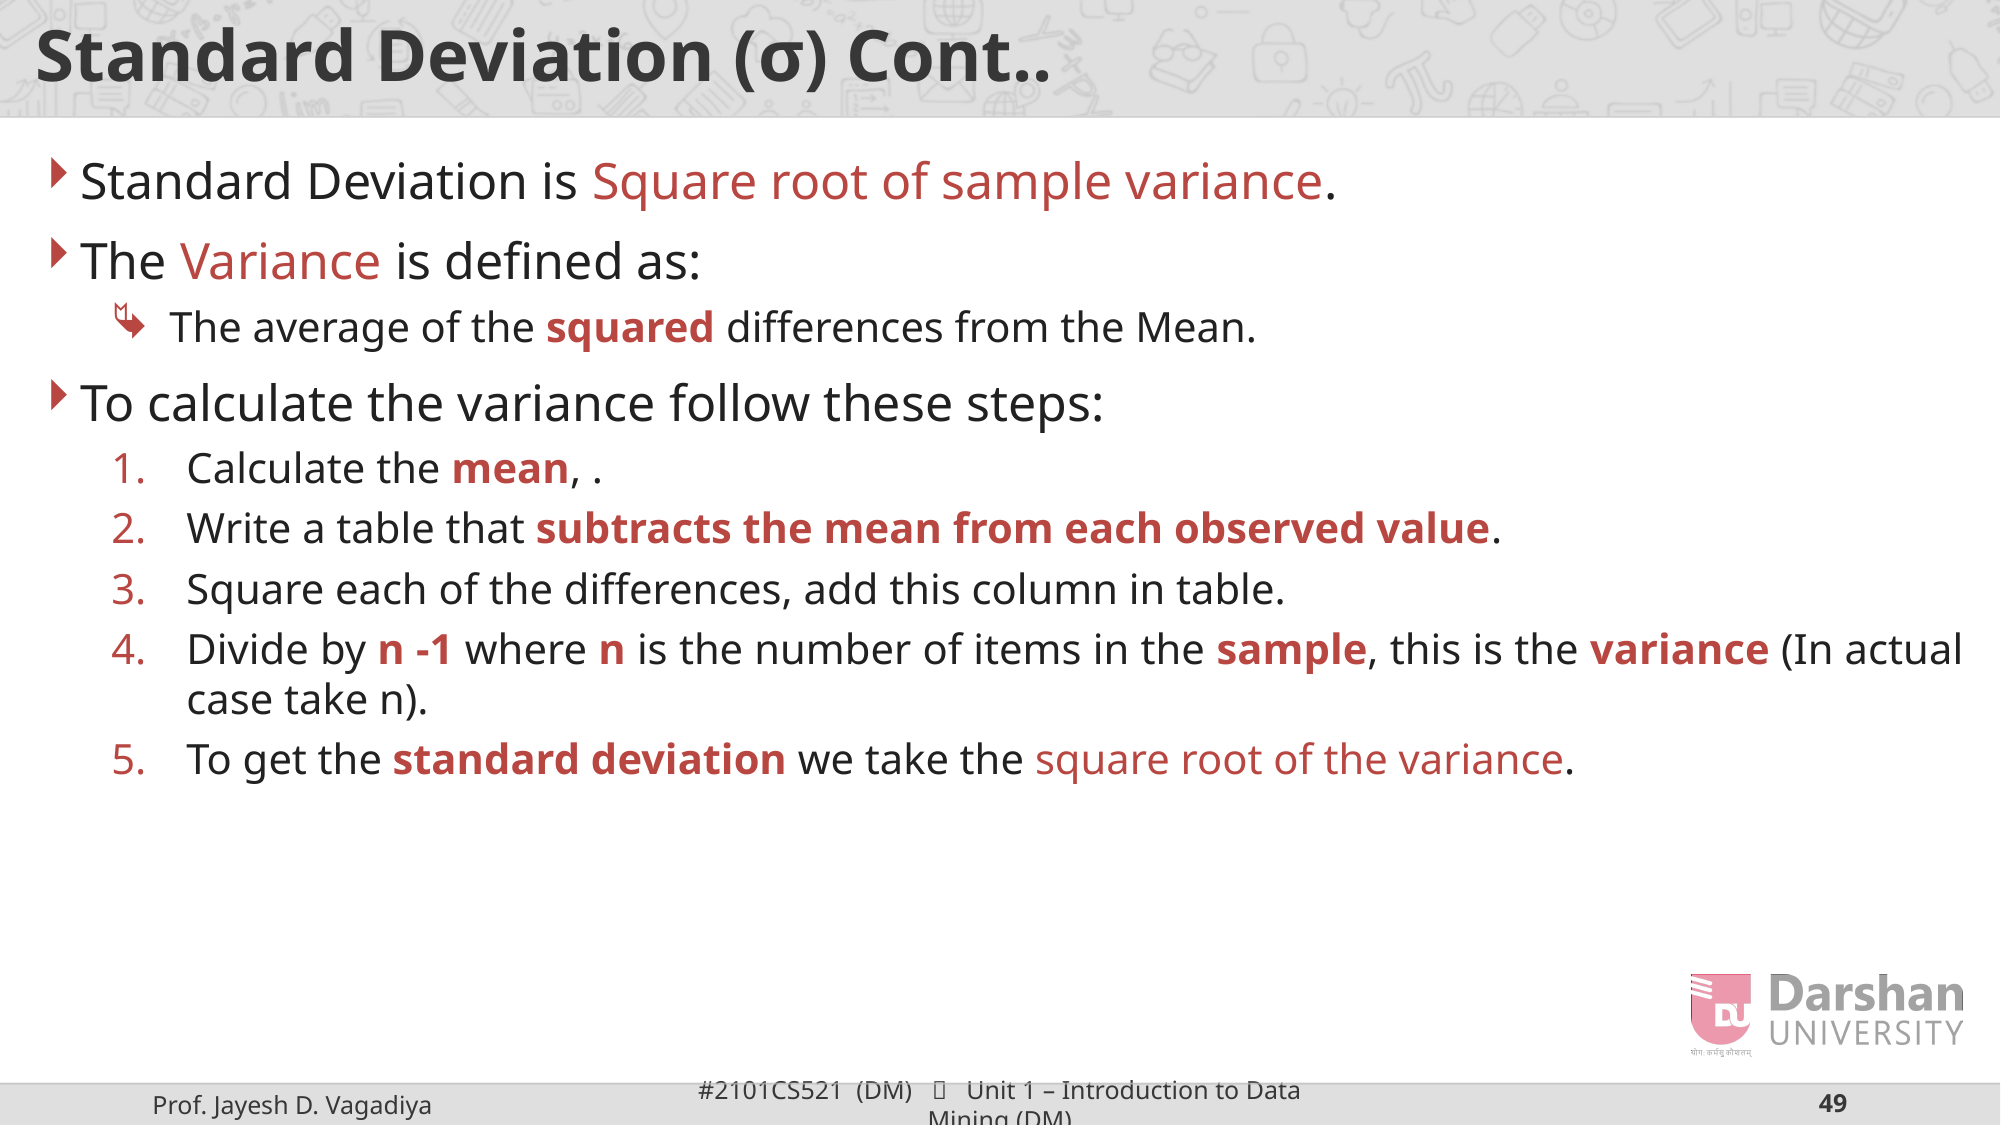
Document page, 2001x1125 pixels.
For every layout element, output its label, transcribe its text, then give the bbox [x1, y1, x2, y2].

title Dissimilarity of Numeric Data [1691, 974, 1963, 1057]
title Standard Deviation (σ) Cont.. [0, 0, 2000, 117]
